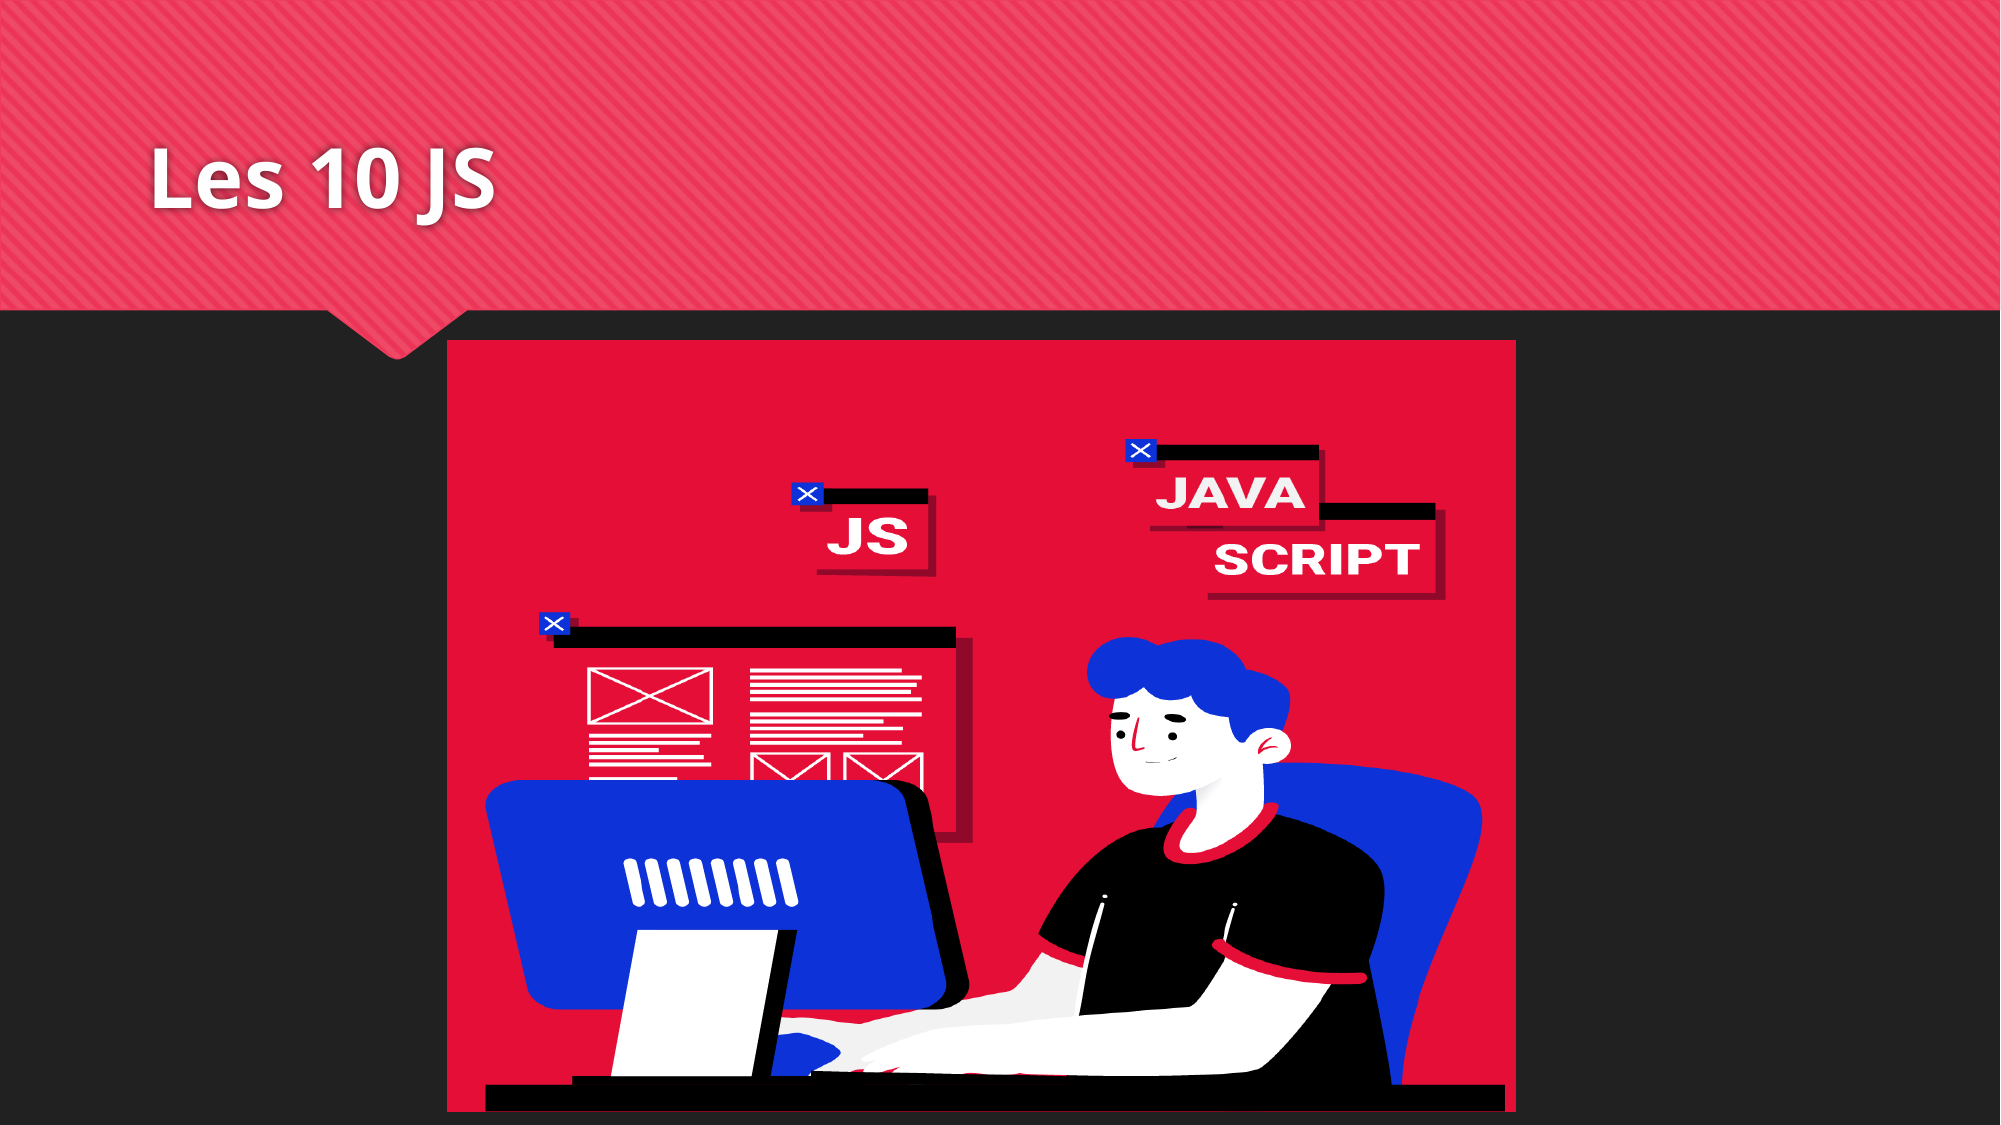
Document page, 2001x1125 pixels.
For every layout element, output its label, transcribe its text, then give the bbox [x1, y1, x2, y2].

picture [446, 339, 1516, 1112]
title Les 10 JS [132, 73, 1868, 233]
